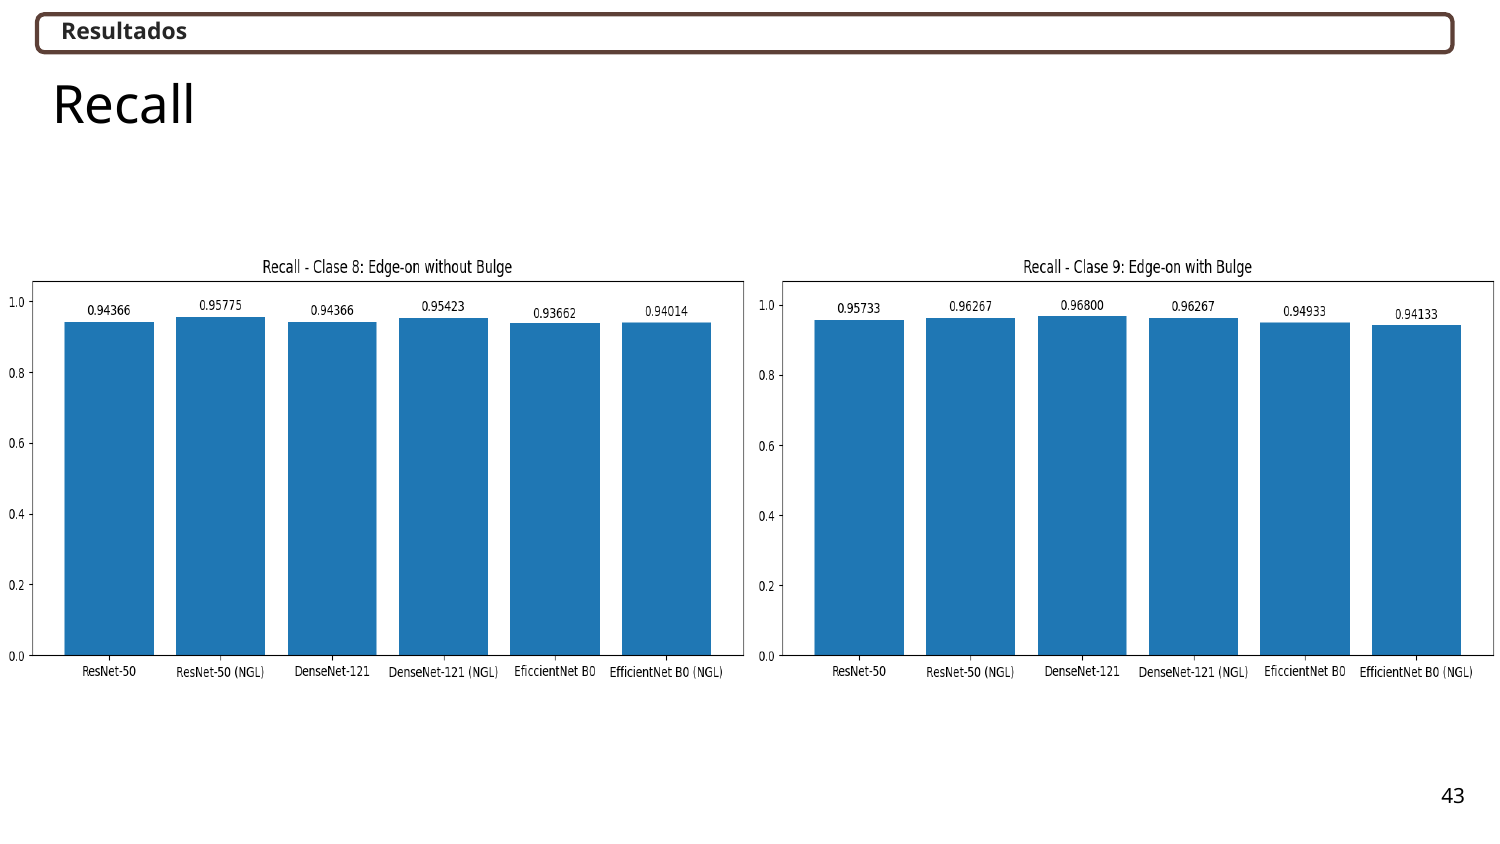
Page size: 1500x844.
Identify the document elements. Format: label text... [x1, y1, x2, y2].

picture [0, 249, 1500, 688]
title Recall [37, 55, 1435, 149]
slide_number 43 [1389, 764, 1480, 830]
text_box [37, 14, 1453, 53]
text_box Resultados [61, 17, 314, 44]
